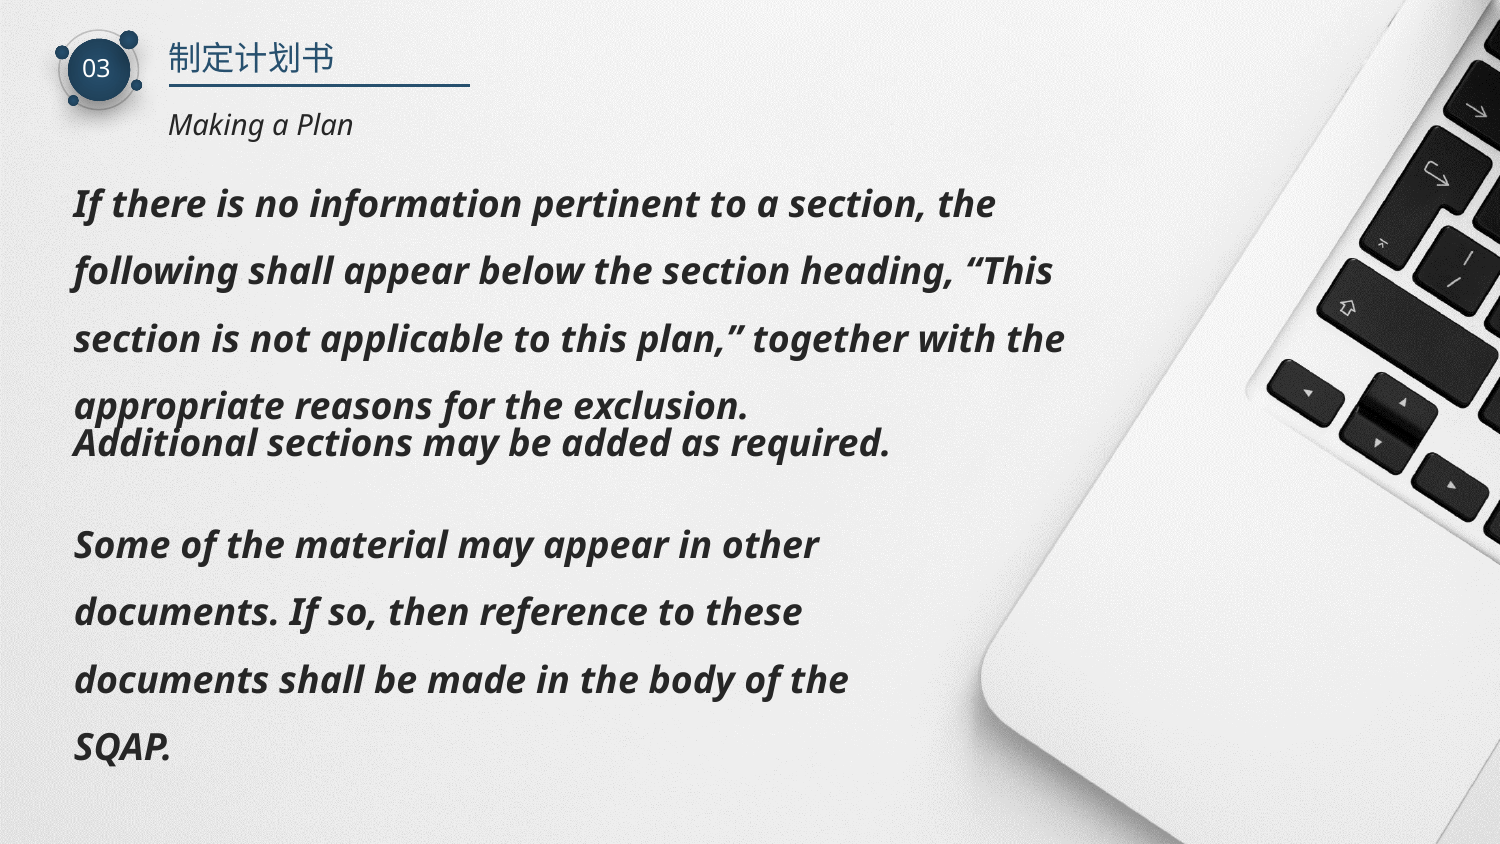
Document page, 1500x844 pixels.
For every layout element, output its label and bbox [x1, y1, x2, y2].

picture [0, 0, 1500, 844]
text_box [55, 30, 143, 110]
